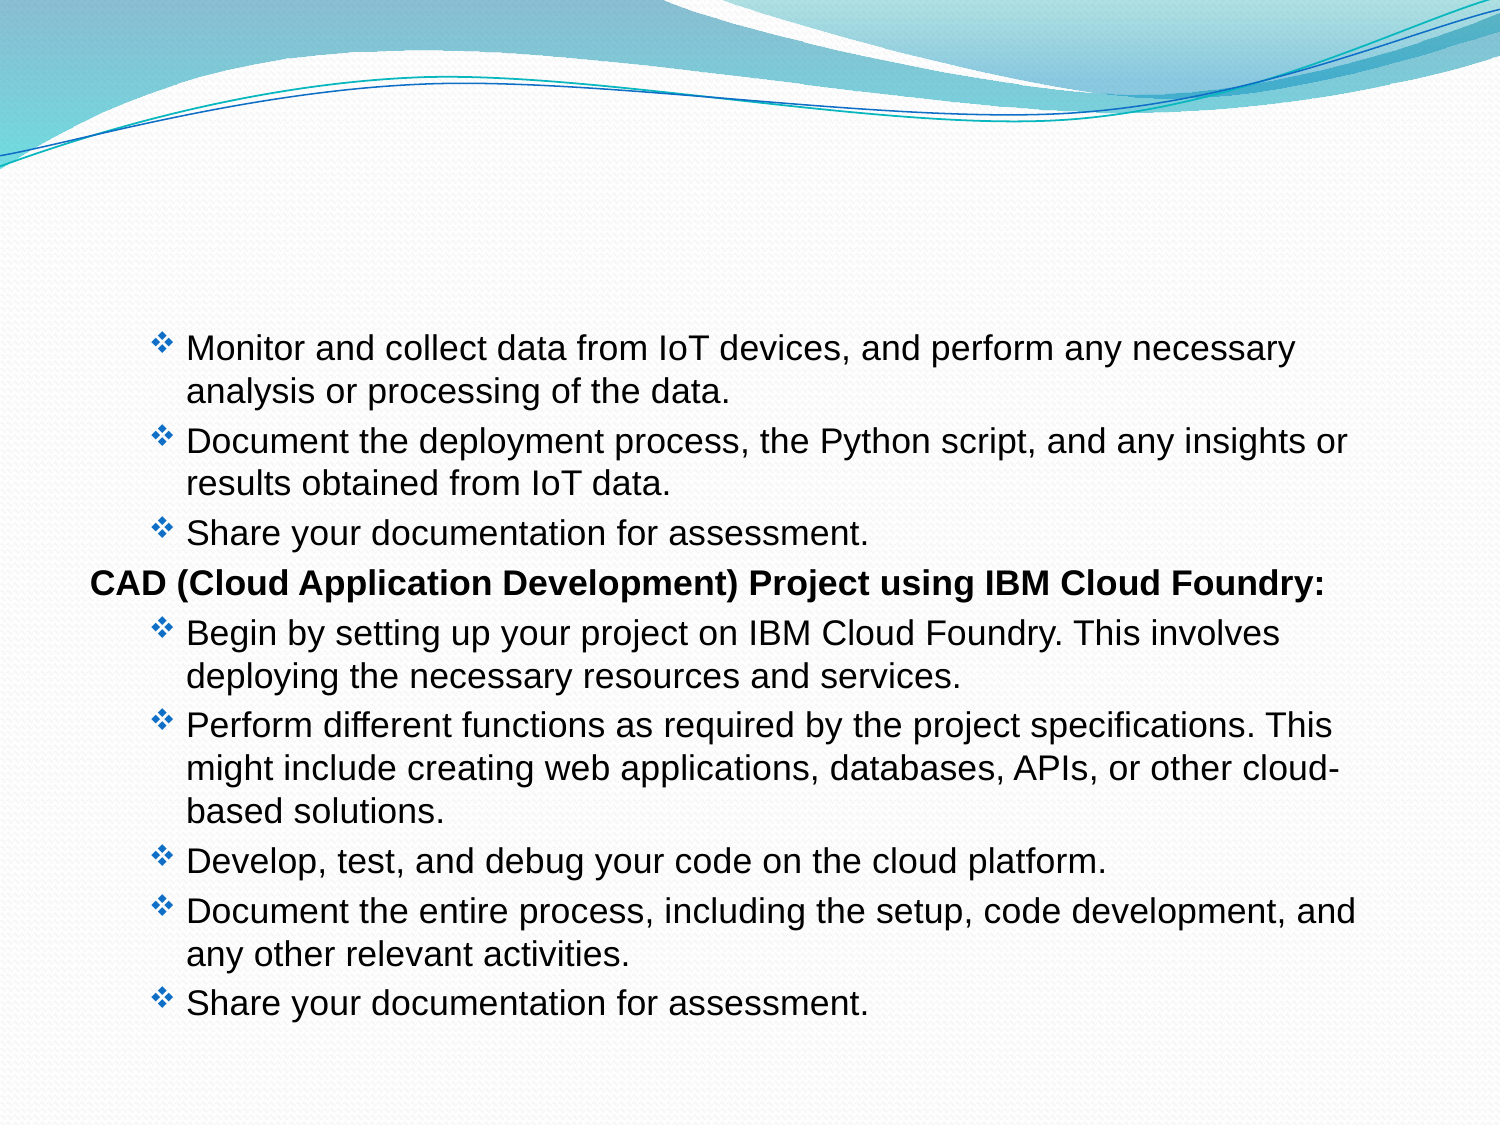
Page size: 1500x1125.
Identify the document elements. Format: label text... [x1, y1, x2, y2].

list Monitor and collect data from IoT devices, and perform any necessary analysis or processing of the data. Document the deployment process, the Python script, and any insights or results obtained from IoT data. Share your documentation for assessment. CAD (Cloud Application Development) Project using IBM Cloud Foundry: Begin by setting up your project on IBM Cloud Foundry. This involves deploying the necessary resources and services. Perform different functions as required by the project specifications. This might include creating web applications, databases, APIs, or other cloud-based solutions. Develop, test, and debug your code on the cloud platform. Document the entire process, including the setup, code development, and any other relevant activities. Share your documentation for assessment. [75, 317, 1425, 1038]
